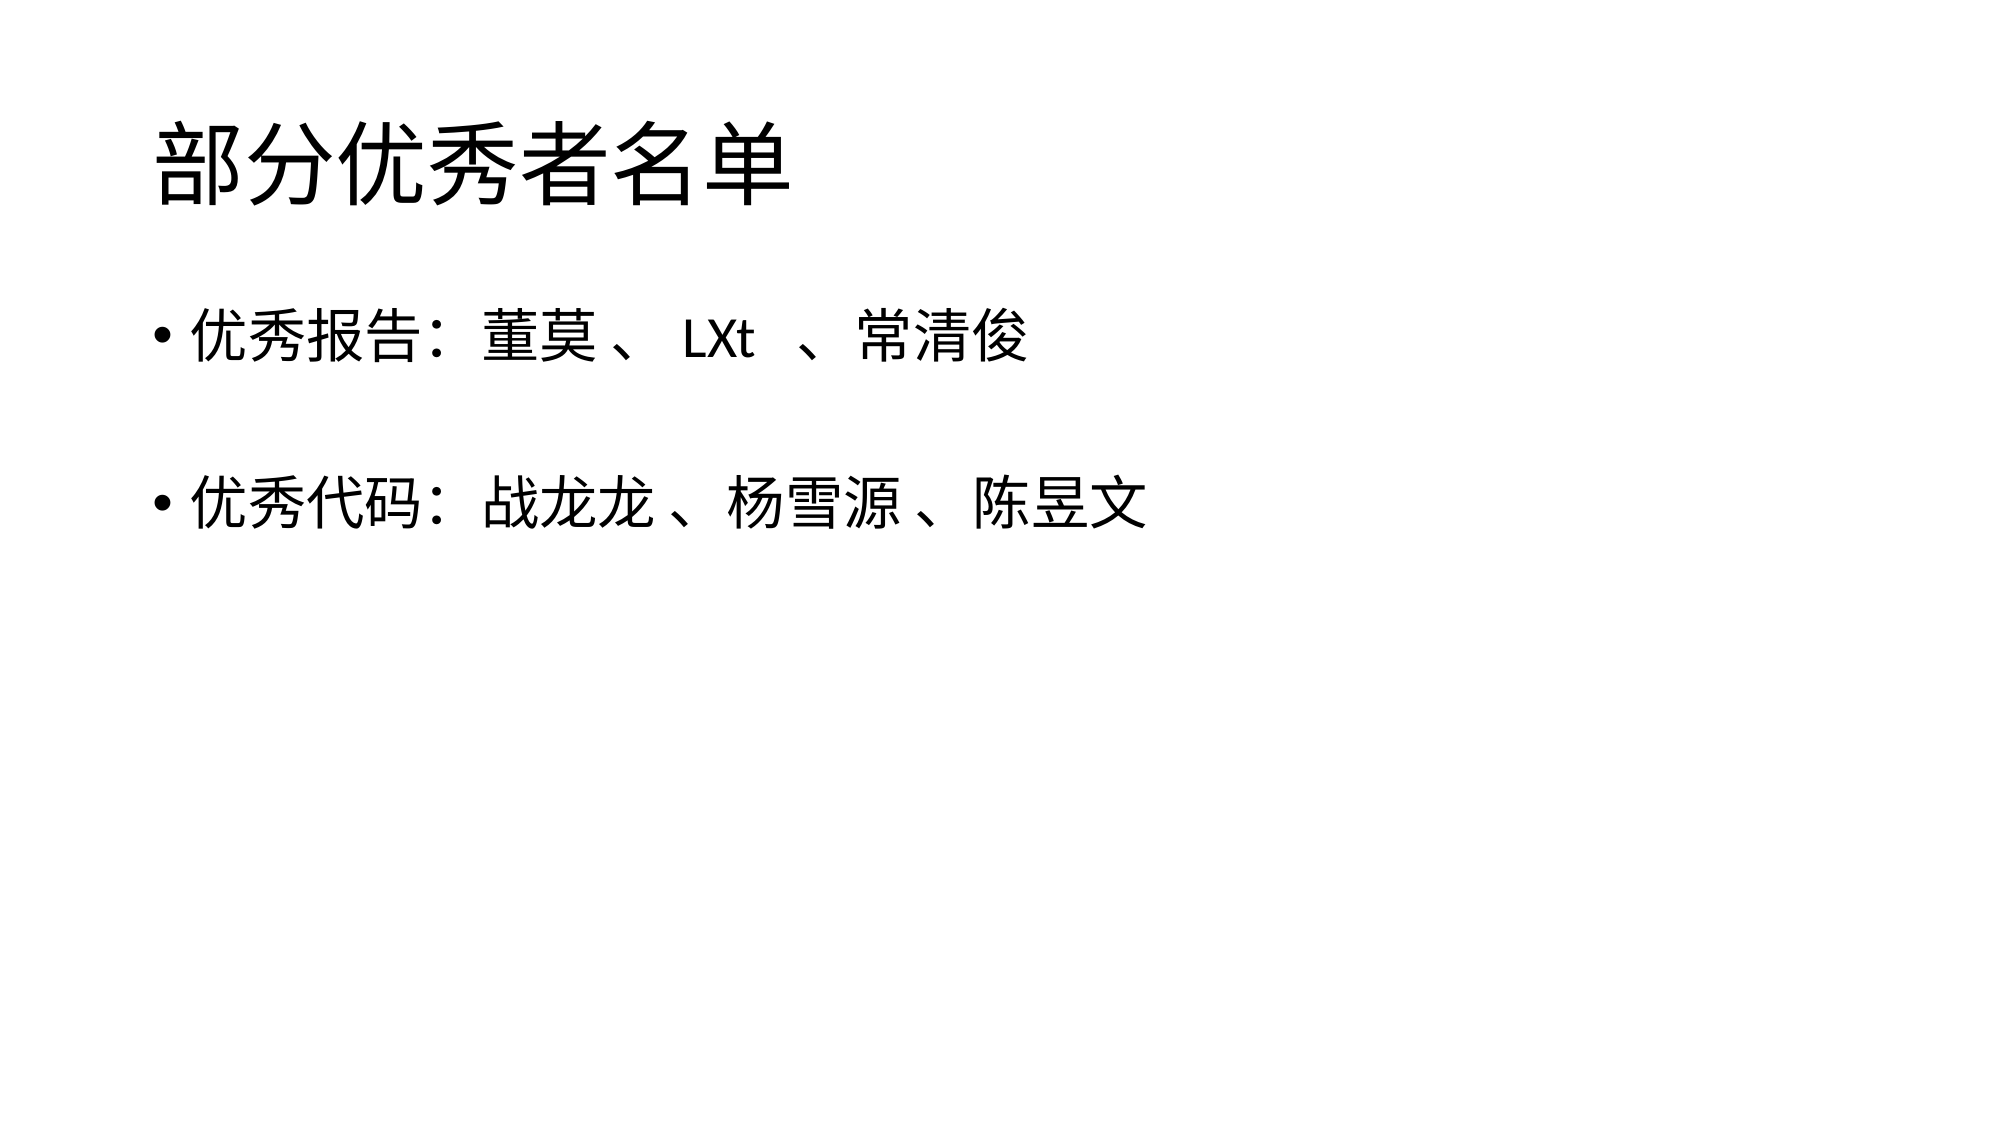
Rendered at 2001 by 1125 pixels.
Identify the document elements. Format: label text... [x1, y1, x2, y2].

list 优秀报告：董莫 、LXt 、常清俊 优秀代码：战龙龙 、杨雪源 、陈昱文 [137, 299, 1863, 1014]
title 部分优秀者名单 [137, 59, 1863, 278]
